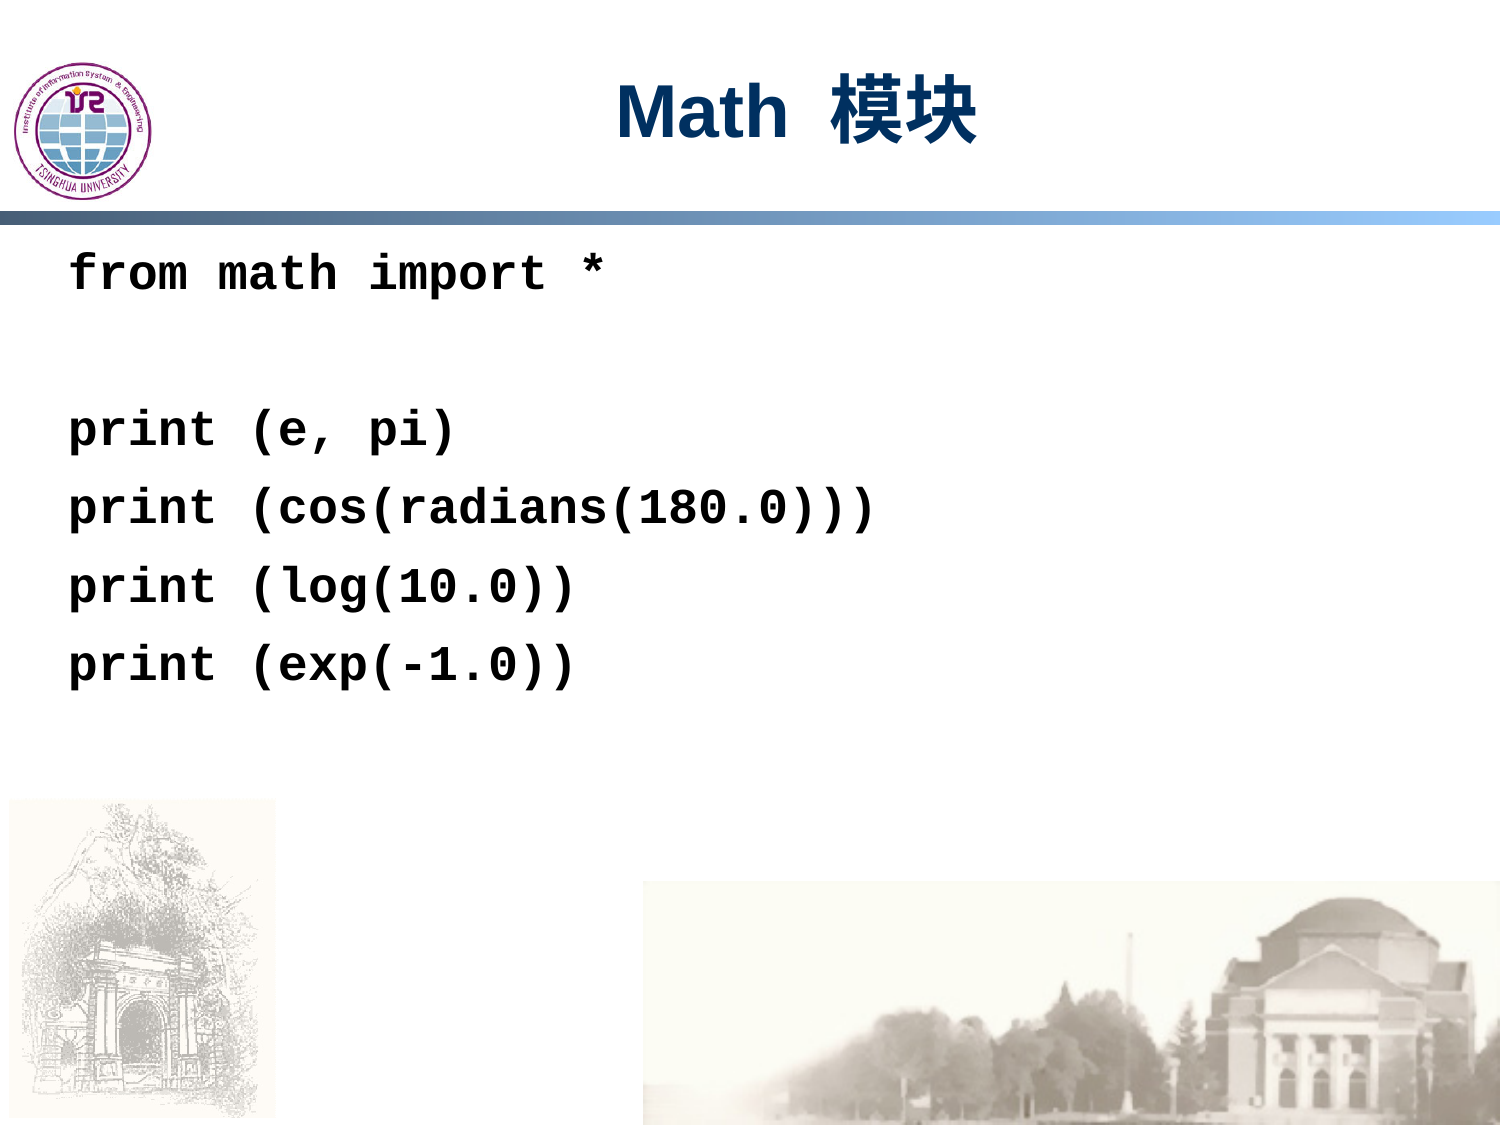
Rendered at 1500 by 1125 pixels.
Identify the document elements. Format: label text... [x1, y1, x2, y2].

picture [9, 798, 276, 1118]
list from math import * print (e, pi) print (cos(radians(180.0))) print (log(10.0)) print (exp(-1.0)) [52, 231, 1460, 1095]
title Math 模块 [288, 30, 1306, 162]
picture [643, 881, 1500, 1125]
picture [0, 54, 160, 204]
